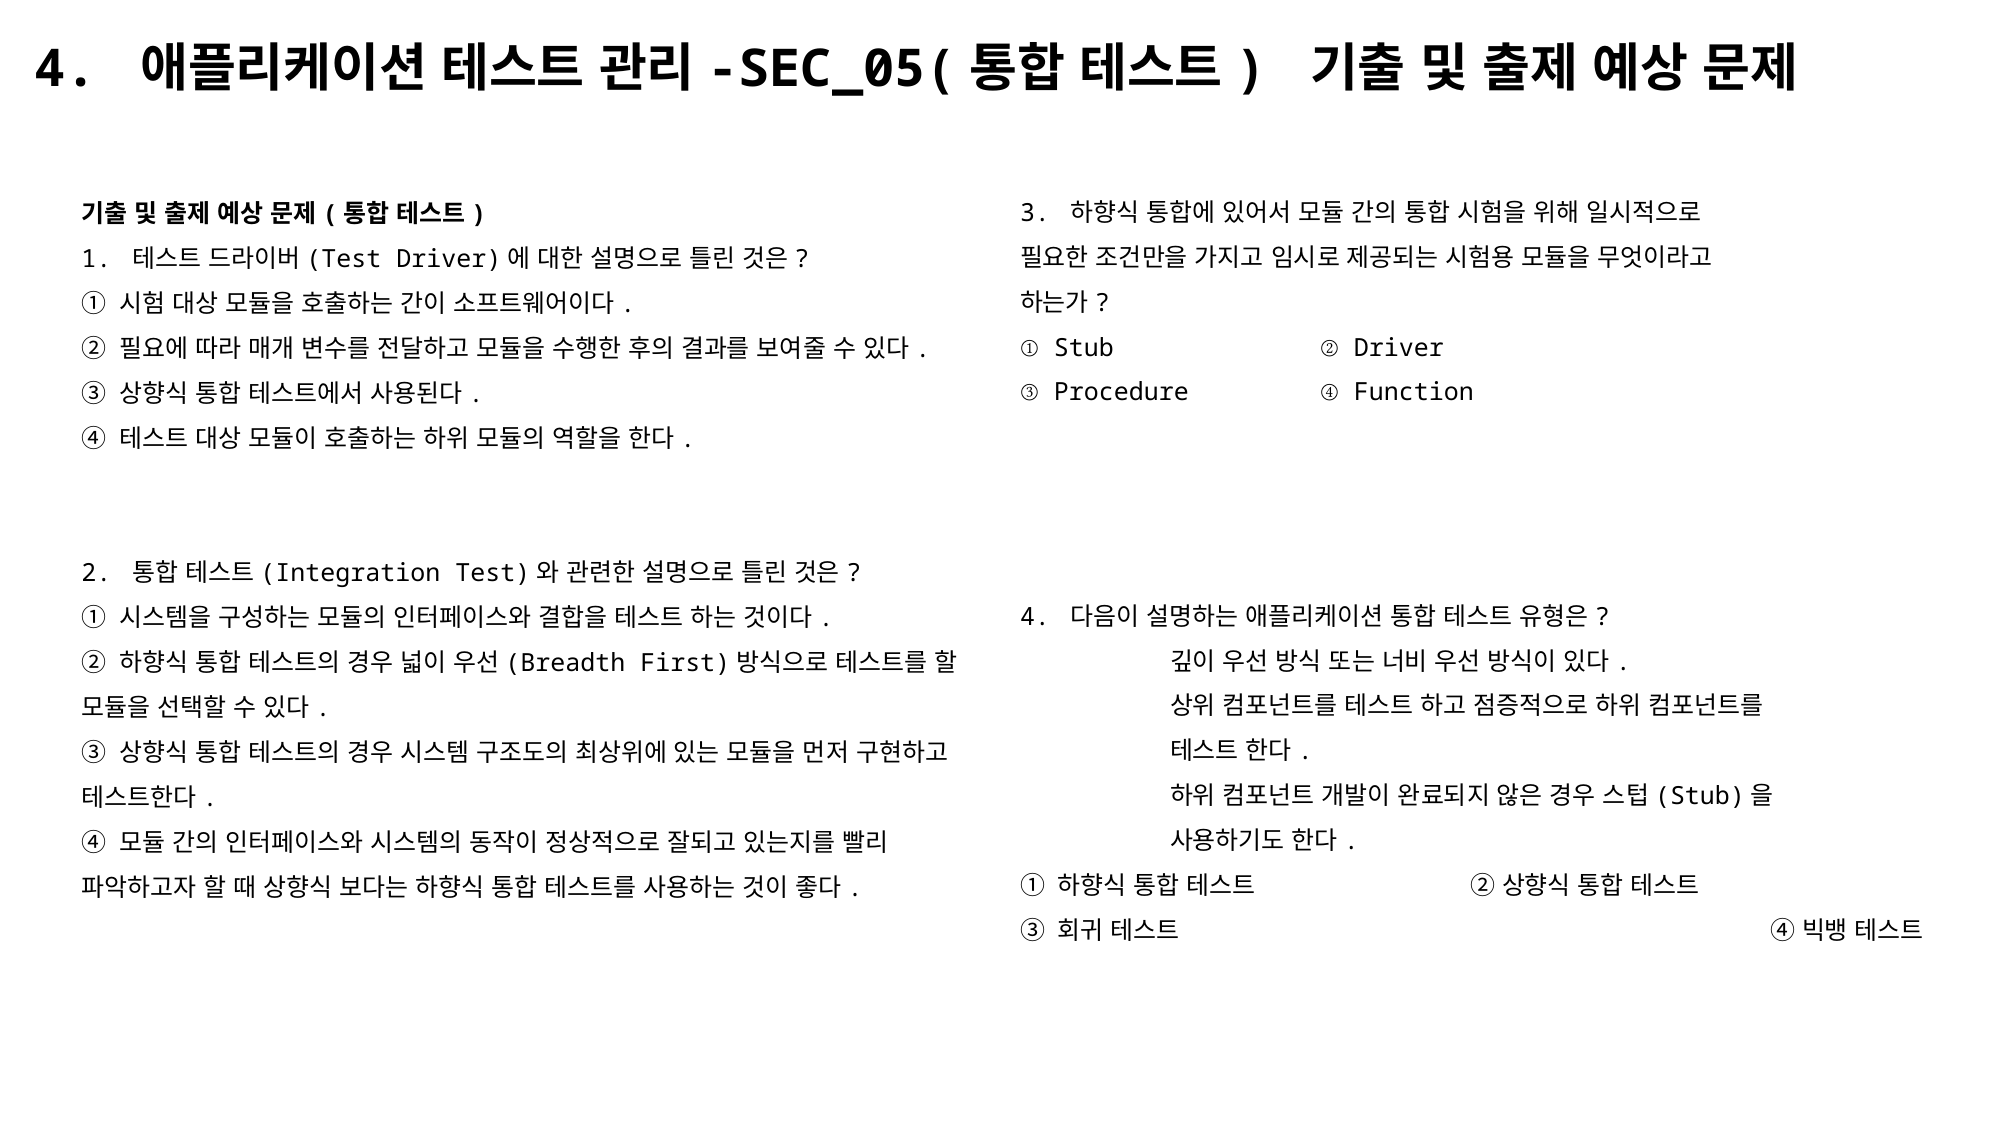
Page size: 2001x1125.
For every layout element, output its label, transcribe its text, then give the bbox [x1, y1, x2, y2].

text_box 기출 및 출제 예상 문제(통합 테스트) 1. 테스트 드라이버(Test Driver)에 대한 설명으로 틀린 것은? ① 시험 대상 모듈을 호출하는 간이 소프트웨어이다. ② 필요에 따라 매개 변수를 전달하고 모듈을 수행한 후의 결과를 보여줄 수 있다. ③ 상향식 통합 테스트에서 사용된다. ④ 테스트 대상 모듈이 호출하는 하위 모듈의 역할을 한다. 2. 통합 테스트(Integration Test)와 관련한 설명으로 틀린 것은? ① 시스템을 구성하는 모듈의 인터페이스와 결합을 테스트 하는 것이다. ② 하향식 통합 테스트의 경우 넓이 우선(Breadth First)방식으로 테스트를 할 모듈을 선택할 수 있다. ③ 상향식 통합 테스트의 경우 시스템 구조도의 최상위에 있는 모듈을 먼저 구현하고 테스트한다. ④ 모듈 간의 인터페이스와 시스템의 동작이 정상적으로 잘되고 있는지를 빨리 파악하고자 할 때 상향식 보다는 하향식 통합 테스트를 사용하는 것이 좋다. [66, 175, 1000, 909]
text_box 3. 하향식 통합에 있어서 모듈 간의 통합 시험을 위해 일시적으로 필요한 조건만을 가지고 임시로 제공되는 시험용 모듈을 무엇이라고 하는가? ① Stub ② Driver ③ Procedure ④ Function 4. 다음이 설명하는 애플리케이션 통합 테스트 유형은? 깊이 우선 방식 또는 너비 우선 방식이 있다. 상위 컴포넌트를 테스트 하고 점증적으로 하위 컴포넌트를 테스트 한다. 하위 컴포넌트 개발이 완료되지 않은 경우 스텁(Stub)을 사용하기도 한다. ① 하향식 통합 테스트 ② 상향식 통합 테스트 ③ 회귀 테스트 ④ 빅뱅 테스트 [1005, 174, 2000, 997]
title 4. 애플리케이션 테스트 관리-SEC_05(통합 테스트) 기출 및 출제 예상 문제 [19, 14, 1993, 126]
